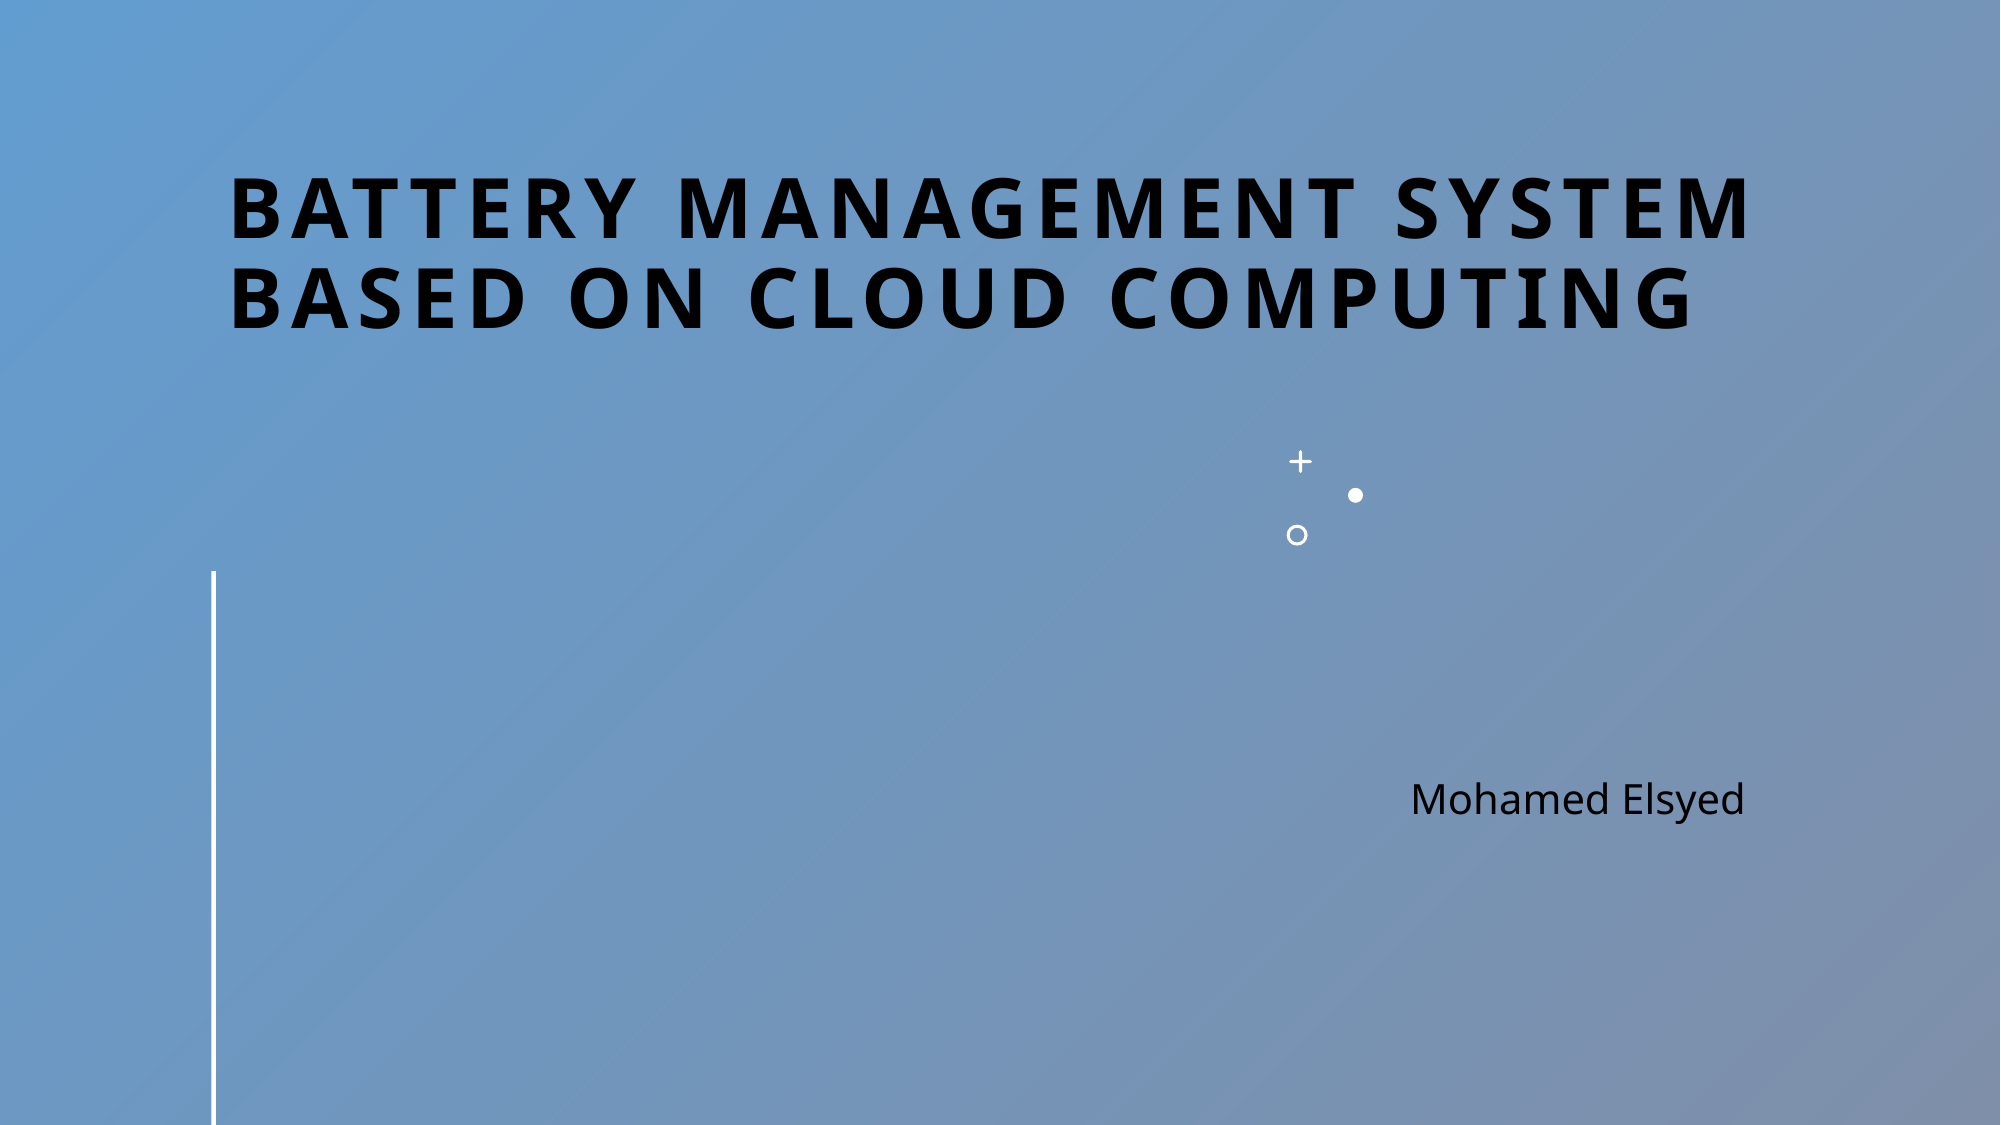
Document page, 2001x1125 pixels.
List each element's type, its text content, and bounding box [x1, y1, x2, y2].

subtitle Mohamed Elsyed [925, 771, 1761, 968]
title Battery Management System based on Cloud Computing [213, 97, 1917, 354]
